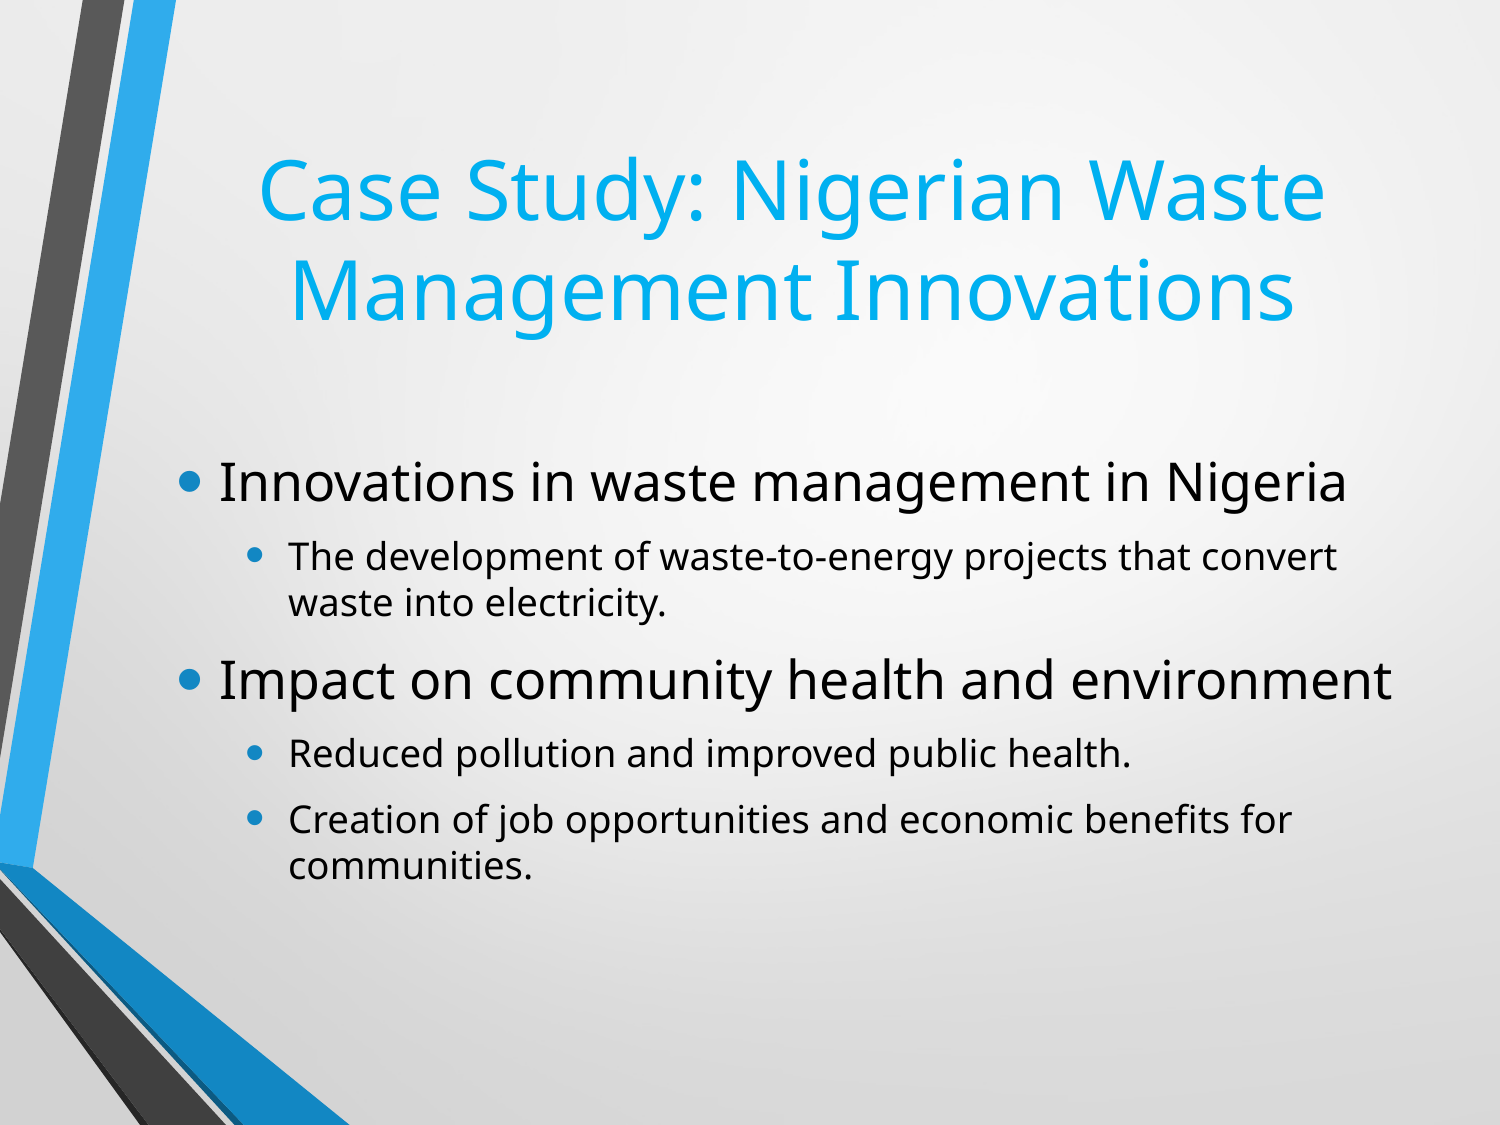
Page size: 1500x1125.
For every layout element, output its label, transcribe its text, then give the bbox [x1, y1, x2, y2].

title Case Study: Nigerian Waste Management Innovations [161, 75, 1425, 400]
list Innovations in waste management in Nigeria The development of waste-to-energy projects that convert waste into electricity. Impact on community health and environment Reduced pollution and improved public health. Creation of job opportunities and economic benefits for communities. [161, 437, 1425, 985]
